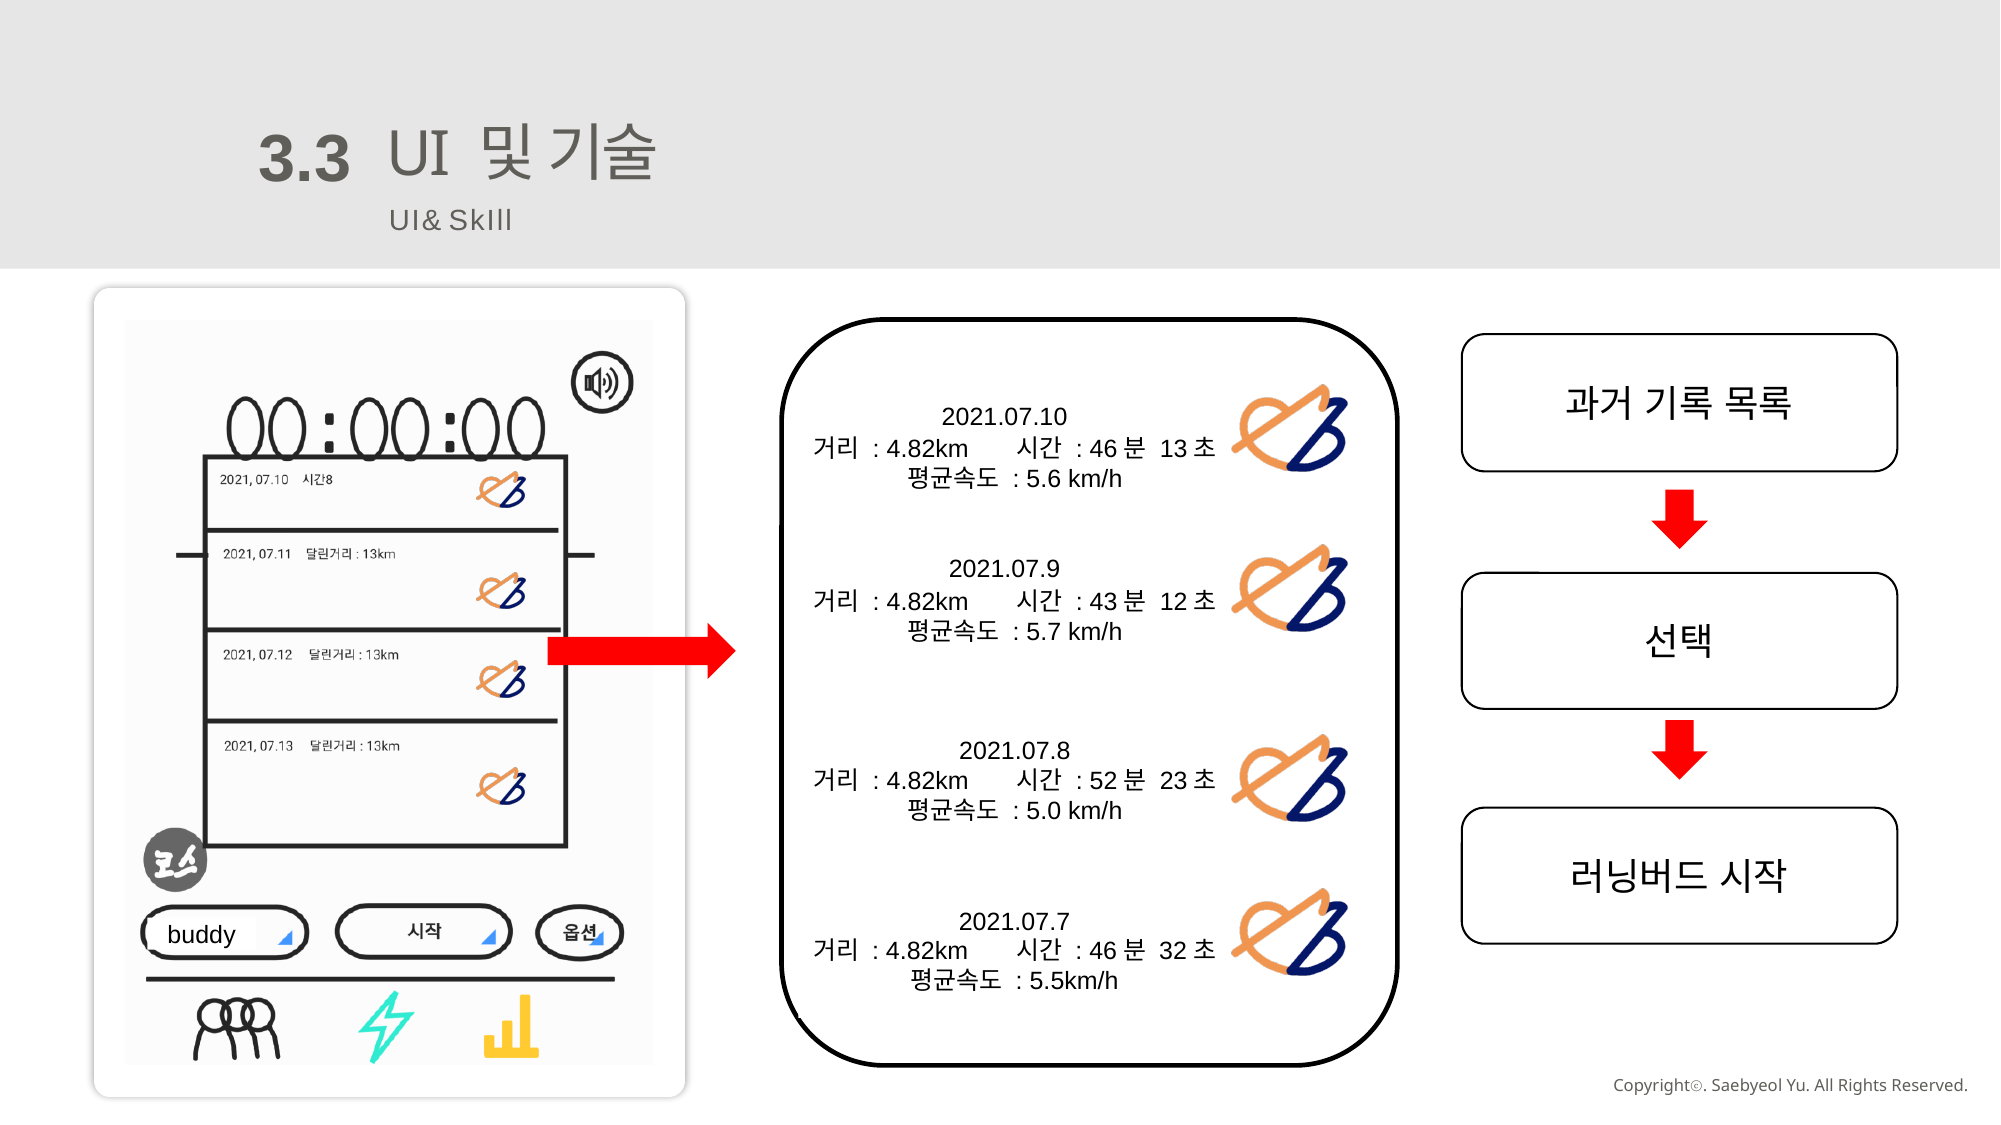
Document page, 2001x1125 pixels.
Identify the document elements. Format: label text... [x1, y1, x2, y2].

picture [1231, 734, 1348, 822]
text_box [1648, 719, 1711, 782]
picture [1231, 544, 1348, 632]
text_box [1648, 488, 1711, 551]
text_box 2021.07.10 거리 : 4.82km 시간 : 46분 13초 평균속도 : 5.6 km/h [798, 371, 1233, 509]
text_box 러닝버드 시작 [1460, 806, 1899, 945]
text_box 2021.07.8 거리 : 4.82km 시간 : 52분 23초 평균속도 : 5.0 km/h [798, 711, 1233, 849]
picture [1231, 384, 1348, 472]
text_box [780, 318, 1399, 1067]
text_box 과거 기록 목록 [1460, 333, 1899, 473]
picture [1231, 888, 1348, 976]
text_box [0, 0, 2000, 270]
text_box 3.3 [243, 106, 366, 202]
text_box [654, 620, 738, 682]
text_box 2021.07.7 거리 : 4.82km 시간 : 46분 32초 평균속도 : 5.5km/h [797, 881, 1232, 1019]
text_box UI 및 기술 [371, 105, 675, 196]
text_box U I & S k I l l [374, 193, 527, 244]
text_box 2021.07.9 거리 : 4.82km 시간 : 43분 12초 평균속도 : 5.7 km/h [798, 524, 1233, 662]
text_box 선택 [1460, 571, 1899, 710]
picture [125, 319, 654, 1066]
